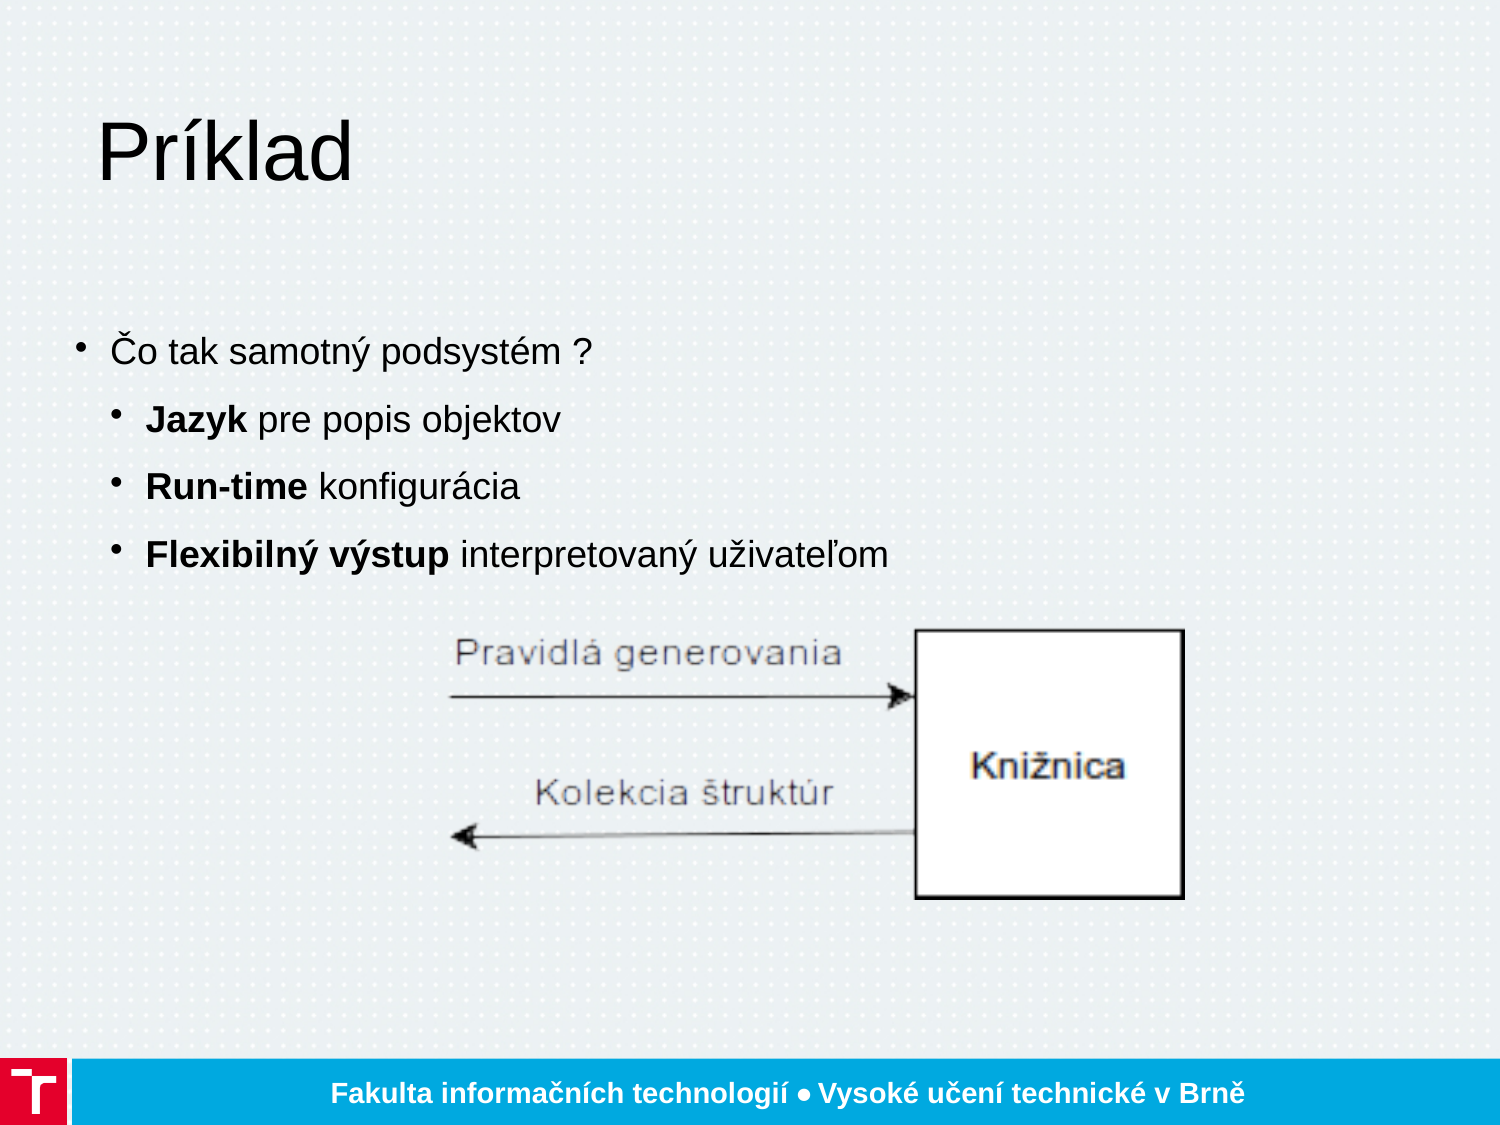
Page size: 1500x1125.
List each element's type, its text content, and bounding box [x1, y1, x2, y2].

text_box Čo tak samotný podsystém ? Jazyk pre popis objektov Run-time konfigurácia Flexibilný výstup interpretovaný uživateľom [59, 297, 1440, 354]
text_box Príklad [81, 89, 371, 198]
picture [0, 0, 1500, 1125]
